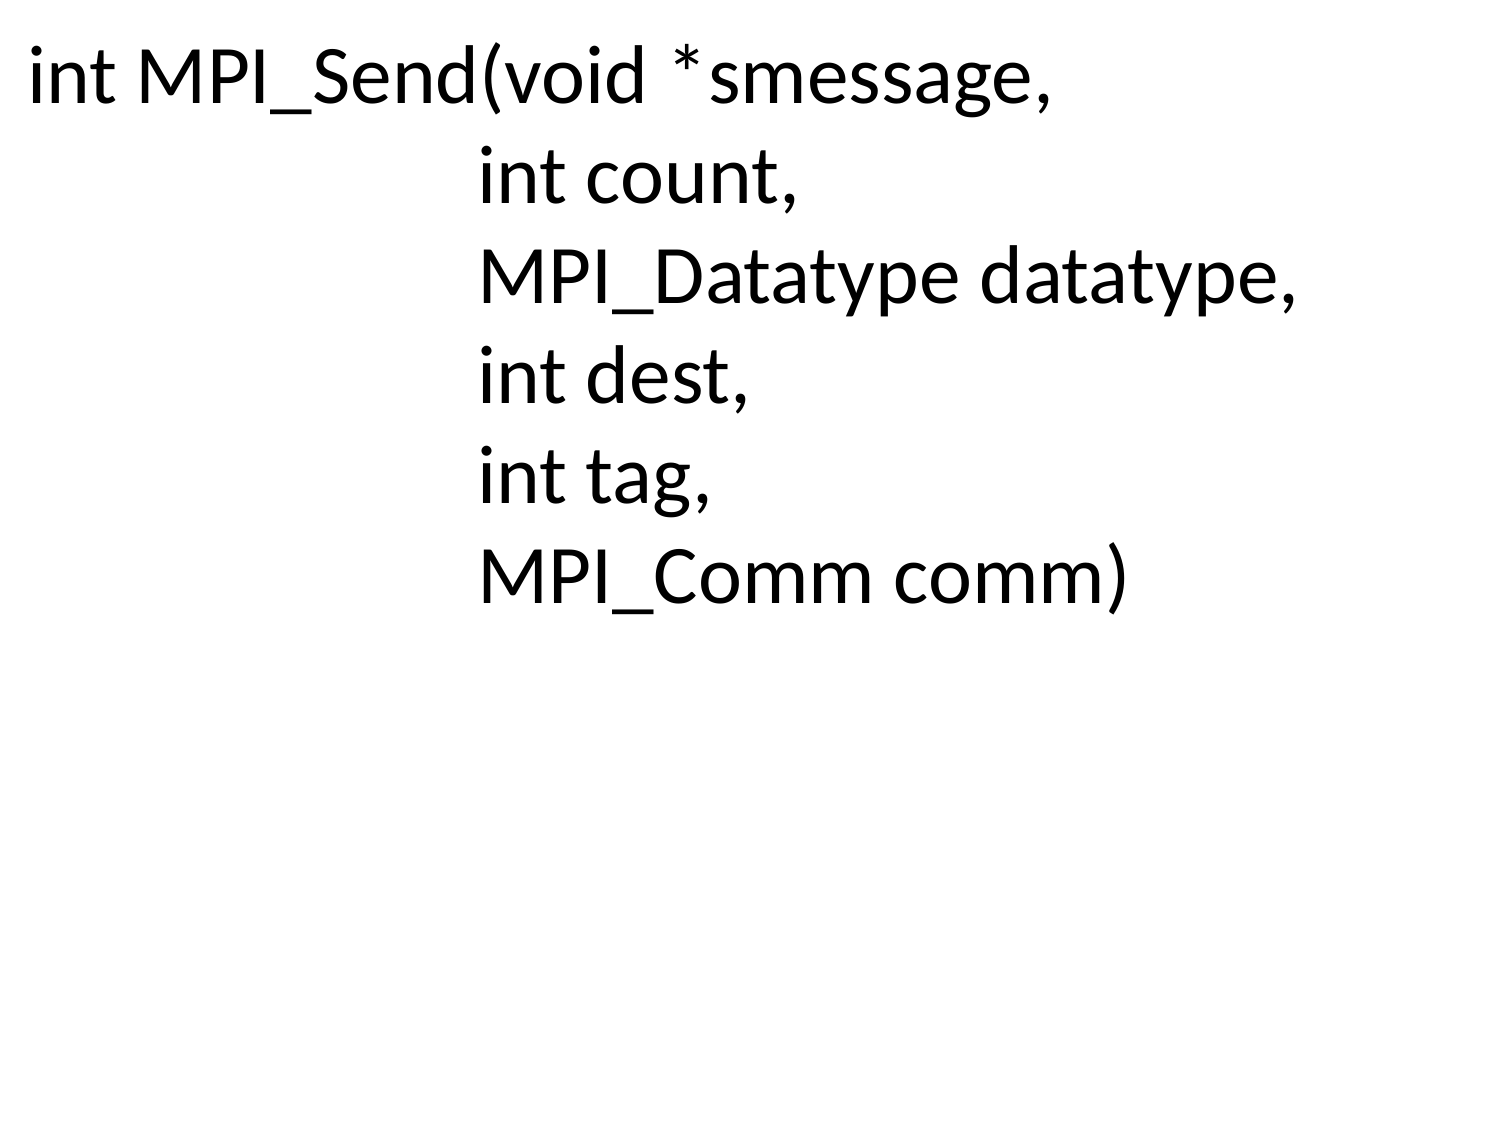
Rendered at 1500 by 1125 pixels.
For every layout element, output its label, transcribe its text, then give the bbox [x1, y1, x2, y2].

text_box int MPI_Send(void *smessage, int count, MPI_Datatype datatype, int dest, int tag, MPI_Comm comm) [12, 12, 1500, 628]
